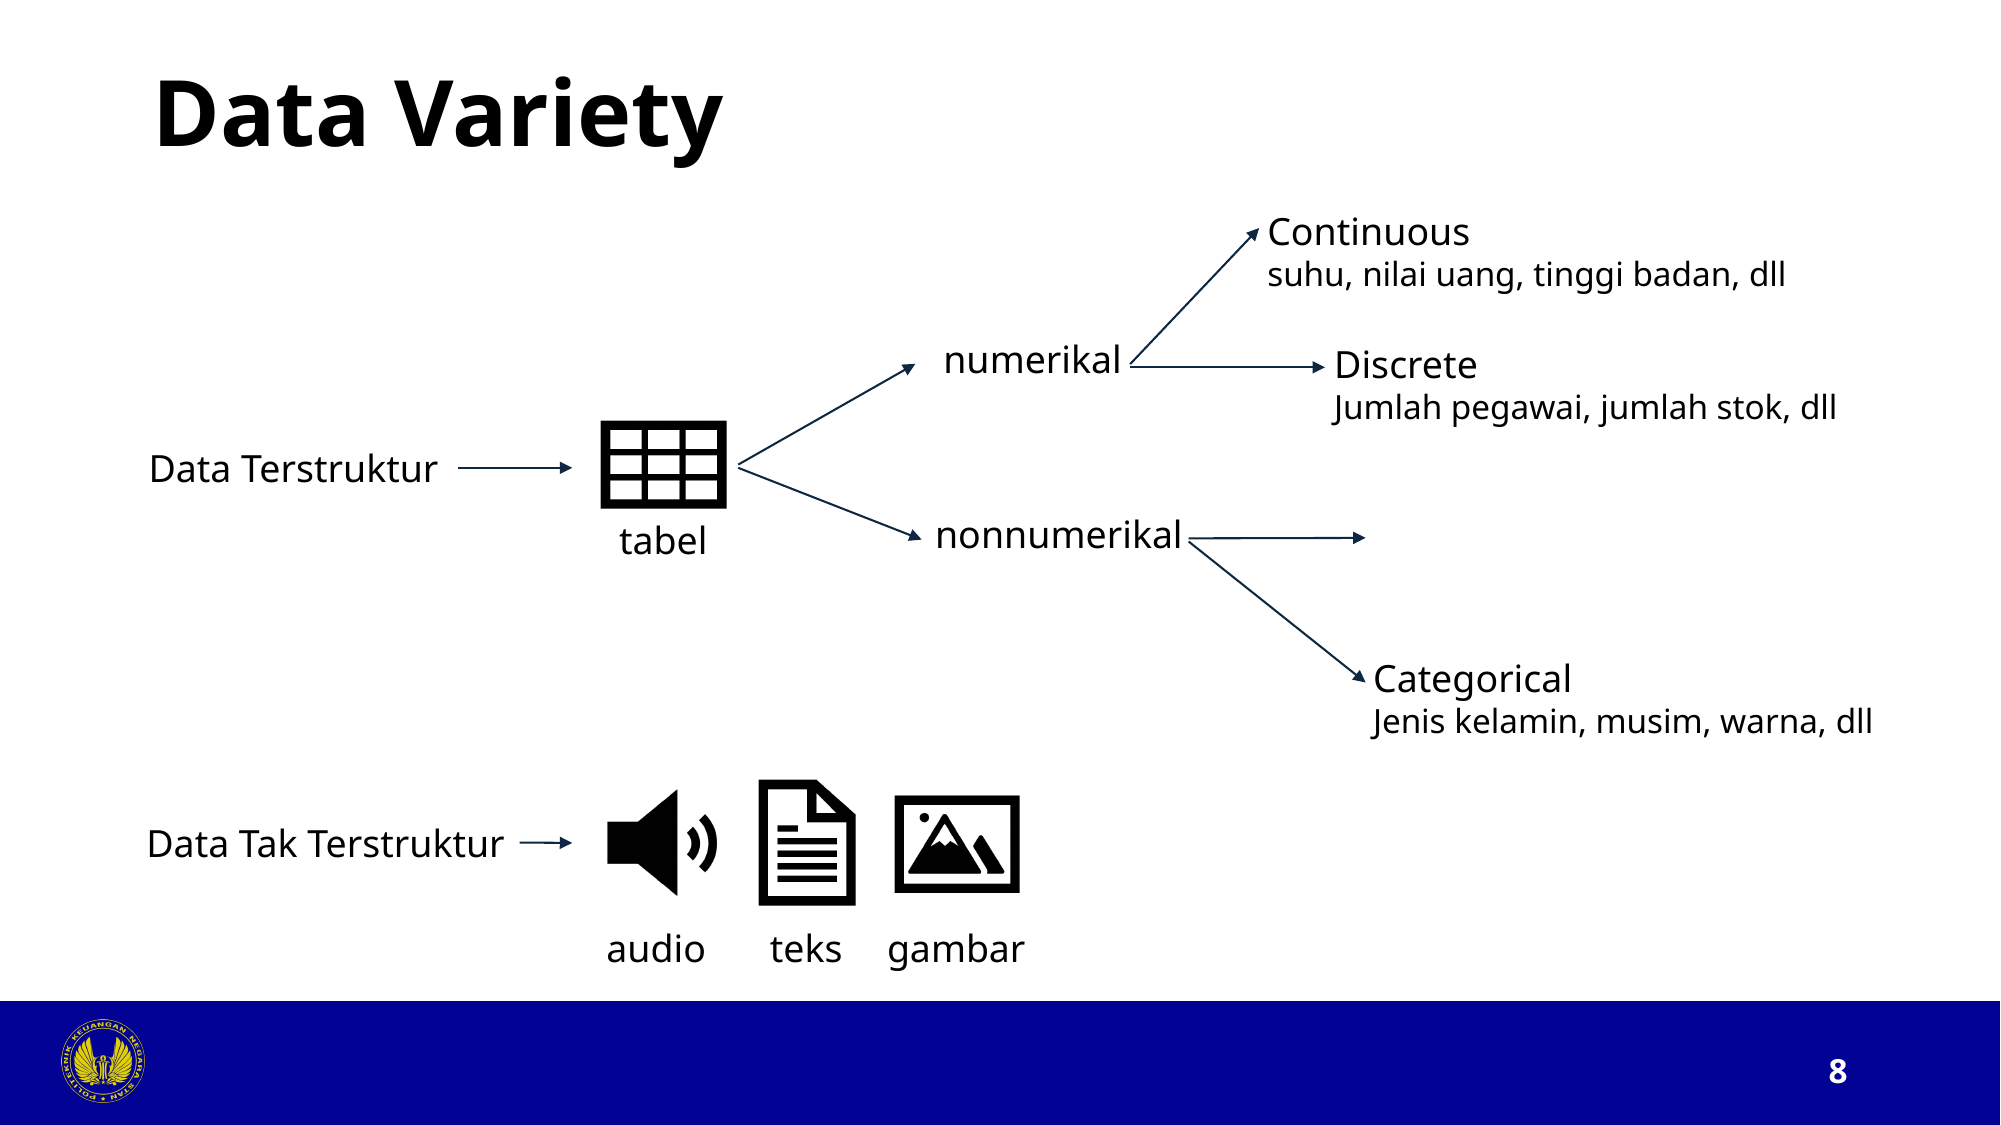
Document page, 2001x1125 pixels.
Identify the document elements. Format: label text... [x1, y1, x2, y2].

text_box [737, 467, 923, 541]
text_box Continuous suhu, nilai uang, tinggi badan, dll [1252, 200, 1803, 301]
text_box tabel [604, 541, 723, 569]
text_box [1129, 227, 1260, 365]
text_box audio [591, 919, 721, 978]
title Data Variety [137, 59, 1863, 175]
picture [587, 767, 1033, 919]
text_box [737, 363, 916, 466]
picture [587, 389, 739, 541]
text_box Data Tak Terstruktur [131, 812, 520, 873]
picture [61, 1019, 145, 1103]
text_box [1188, 541, 1367, 684]
text_box Categorical Jenis kelamin, musim, warna, dll [1358, 648, 1889, 748]
text_box Discrete Jumlah pegawai, jumlah stok, dll [1319, 333, 1854, 434]
slide_number 8 [1412, 1042, 1863, 1103]
text_box gambar [872, 917, 1041, 978]
text_box teks [755, 919, 858, 978]
text_box Data Terstruktur [133, 437, 454, 498]
text_box numerikal [928, 328, 1137, 389]
text_box nonnumerikal [920, 503, 1198, 564]
